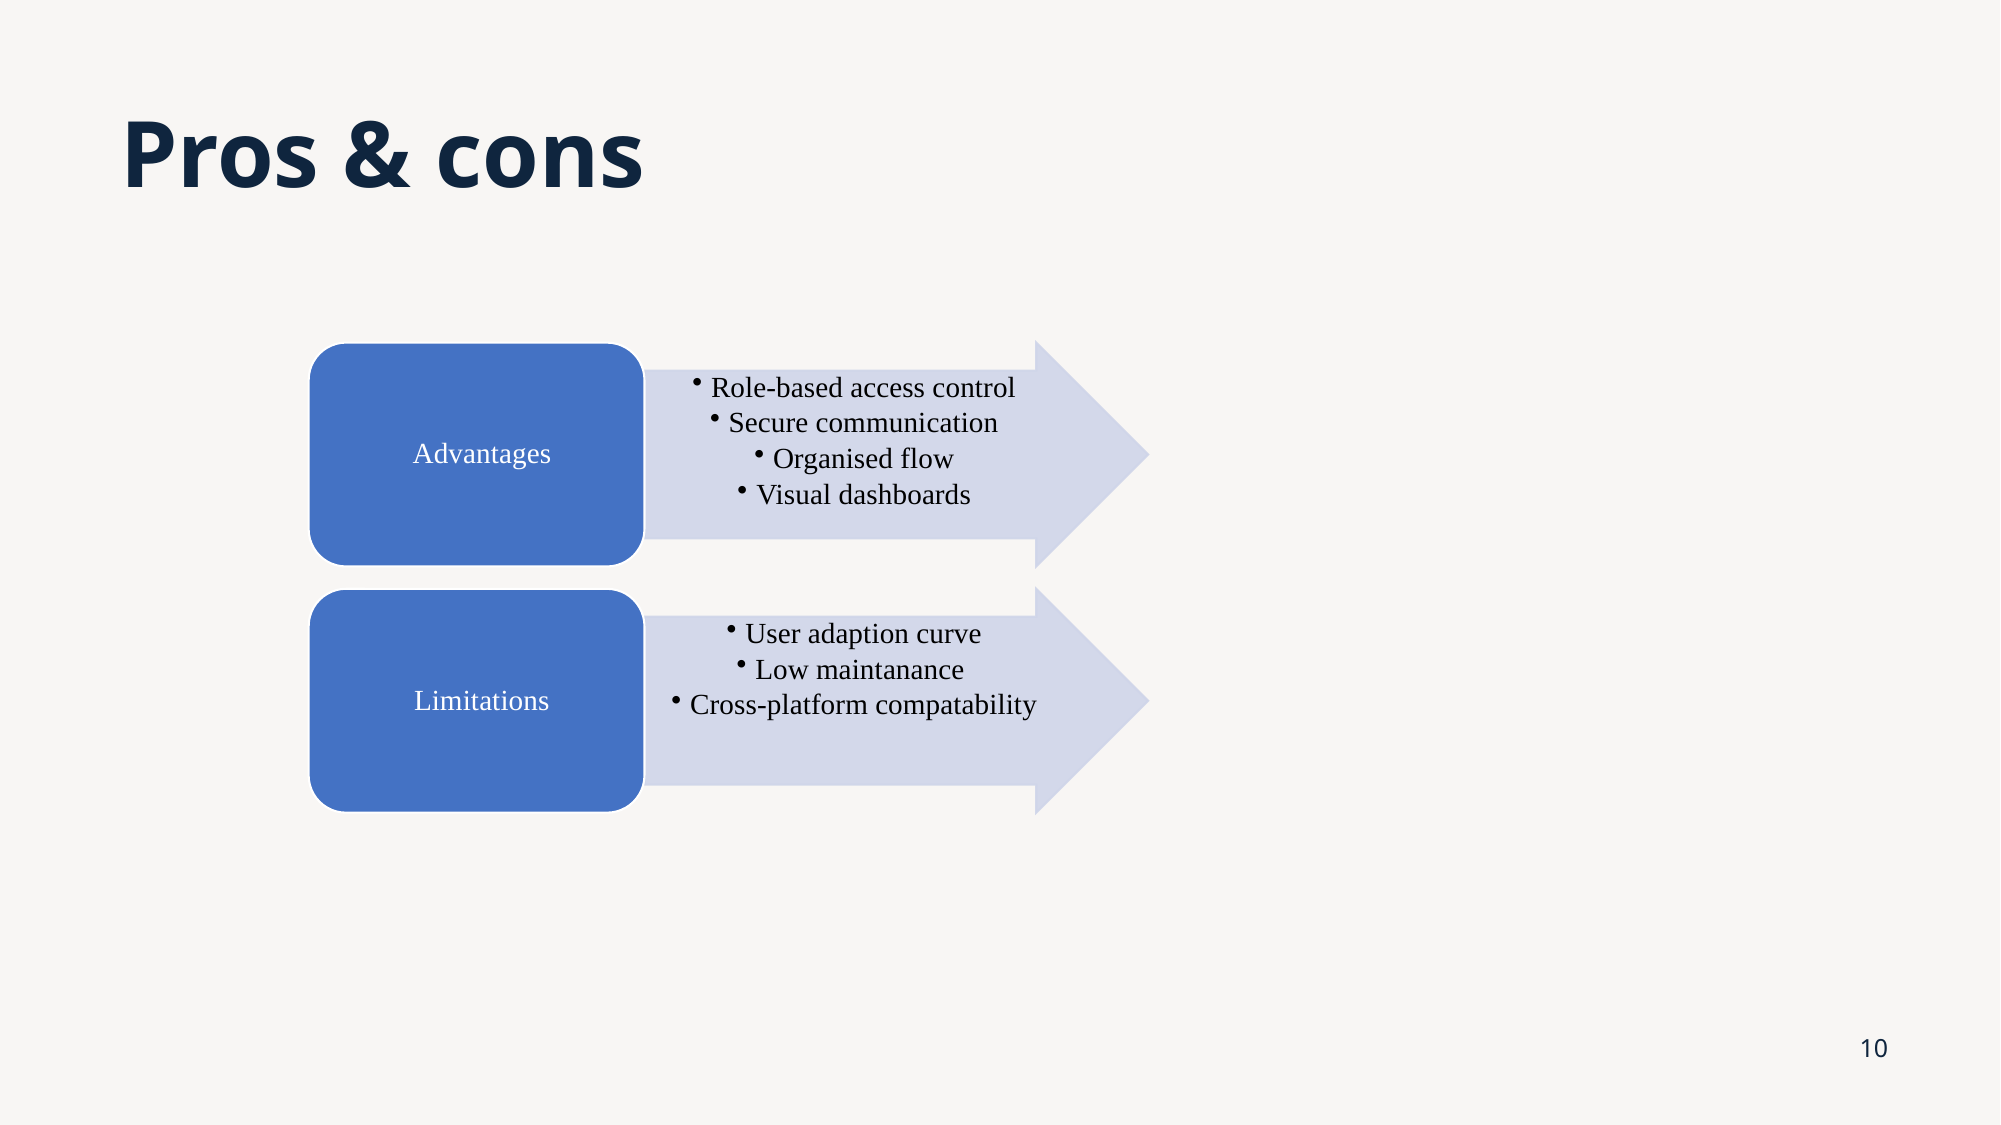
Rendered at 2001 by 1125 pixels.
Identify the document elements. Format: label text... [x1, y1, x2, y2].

title Pros & cons [105, 48, 945, 267]
slide_number 10 [1836, 1020, 1912, 1080]
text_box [308, 342, 1149, 813]
